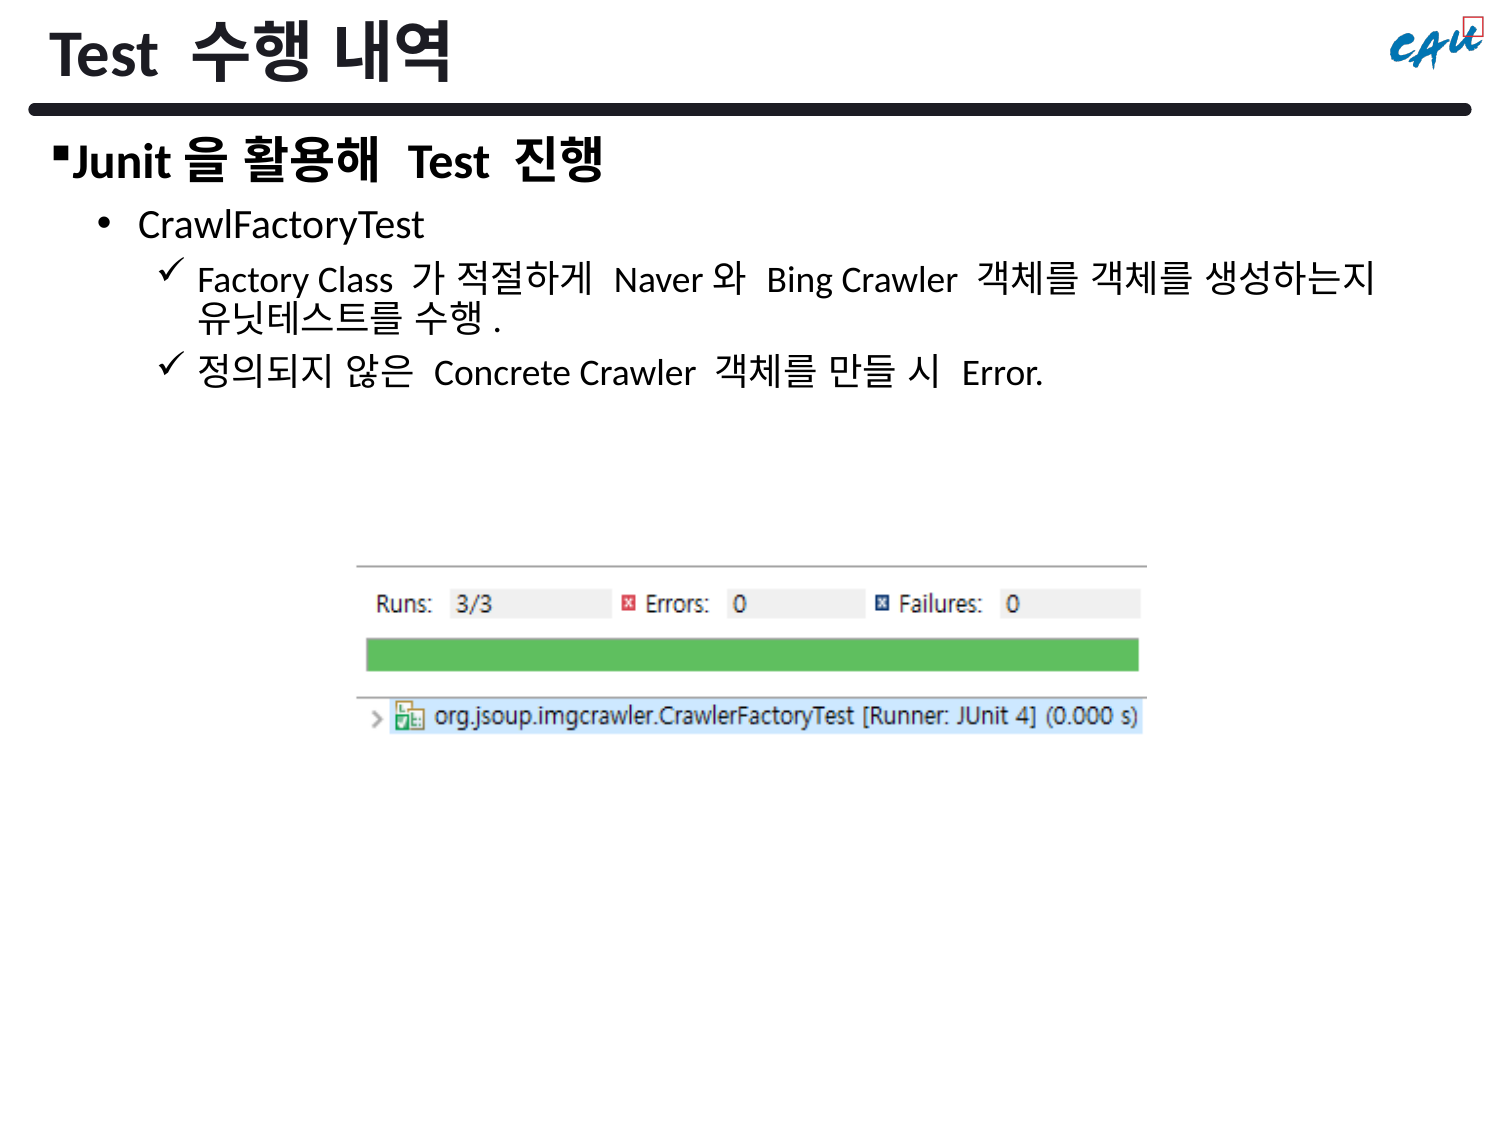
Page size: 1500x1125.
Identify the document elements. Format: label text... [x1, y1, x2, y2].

picture [1466, 15, 1486, 72]
title Test 수행 내역 [34, 6, 1466, 103]
picture [353, 562, 1147, 754]
list Junit을 활용해 Test 진행 CrawlFactoryTest Factory Class 가 적절하게 Naver와 Bing Crawler 객체를 객체를 생성하는지 유닛테스트를 수행. 정의되지 않은 Concrete Crawler 객체를 만들 시 Error. [34, 128, 1466, 1040]
